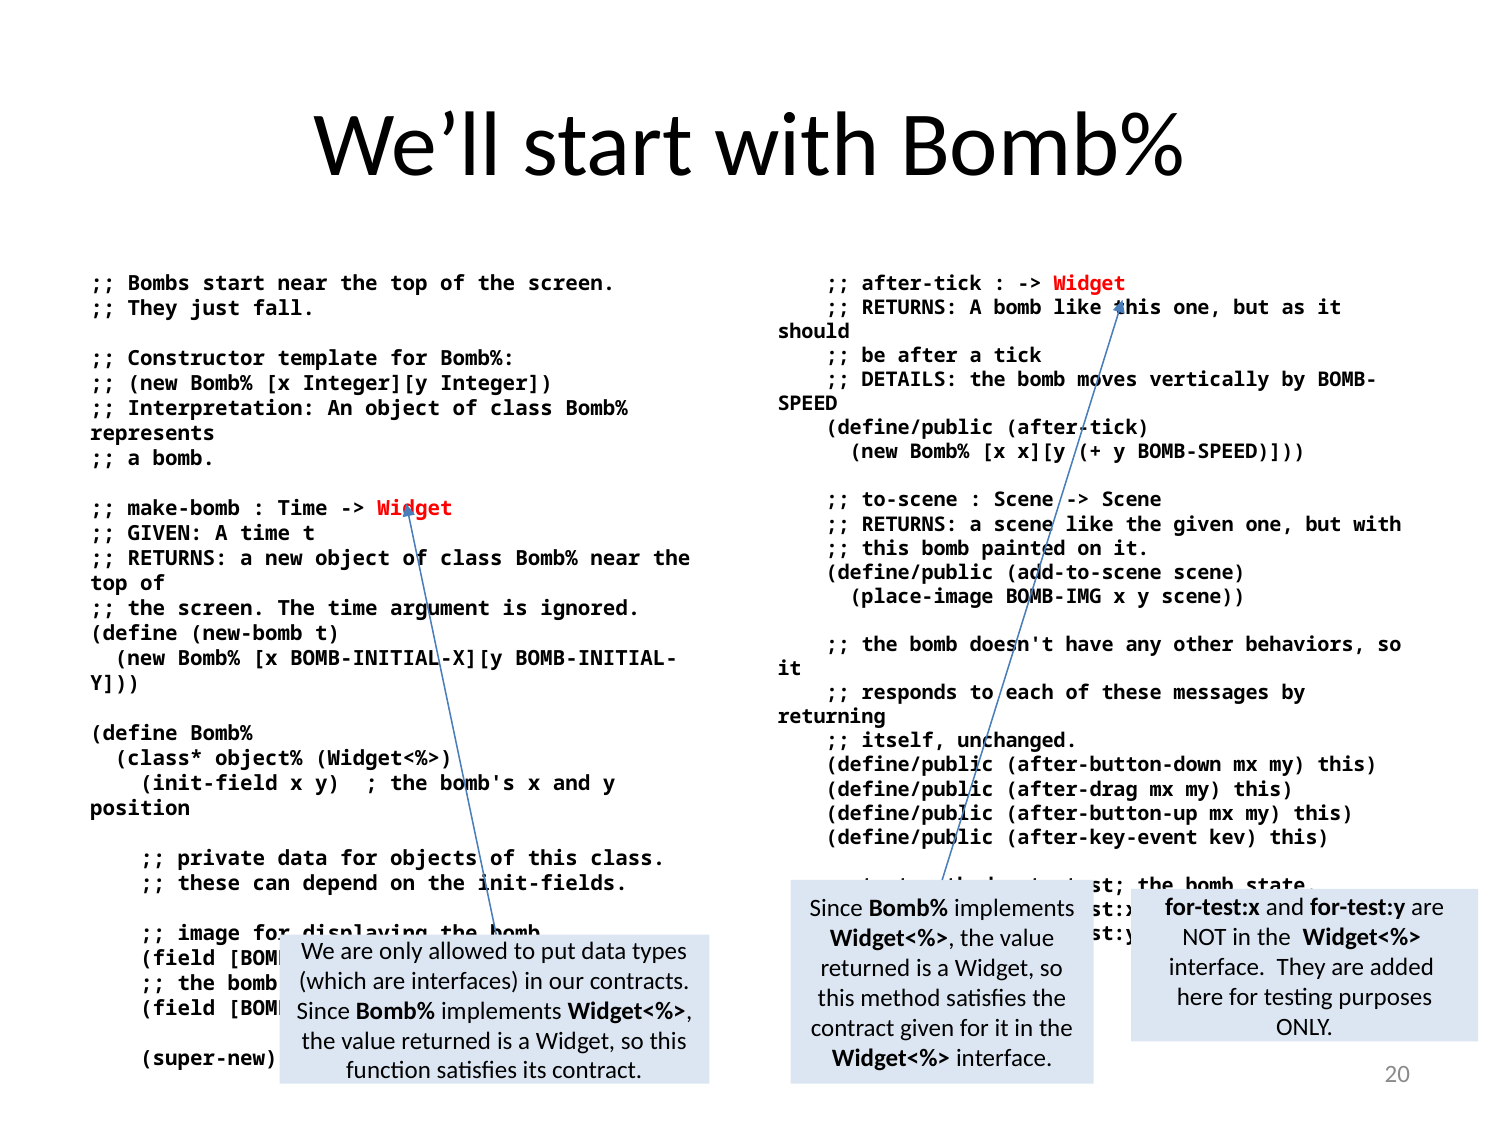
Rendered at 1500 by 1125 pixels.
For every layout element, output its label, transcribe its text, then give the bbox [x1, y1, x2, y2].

slide_number 20 [1074, 1042, 1425, 1103]
text_box Since Bomb% implements Widget<%>, the value returned is a Widget, so this method satisfies the contract given for it in the Widget<%> interface. [789, 878, 1096, 1086]
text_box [405, 503, 497, 935]
text_box for-test:x and for-test:y are NOT in the Widget<%> interface. They are added here for testing purposes ONLY. [1129, 887, 1480, 1043]
list ;; Bombs start near the top of the screen. ;; They just fall. ;; Constructor template for Bomb%: ;; (new Bomb% [x Integer][y Integer]) ;; Interpretation: An object of class Bomb% represents ;; a bomb. ;; make-bomb : Time -> Widget ;; GIVEN: A time t ;; RETURNS: a new object of class Bomb% near the top of ;; the screen. The time argument is ignored. (define (new-bomb t) (new Bomb% [x BOMB-INITIAL-X][y BOMB-INITIAL-Y])) (define Bomb% (class* object% (Widget<%>) (init-field x y) ; the bomb's x and y position ;; private data for objects of this class. ;; these can depend on the init-fields. ;; image for displaying the bomb (field [BOMB-IMG (circle 10 "solid" "red")]) ;; the bomb's speed, in pixels/tick (field [BOMB-SPEED 8]) (super-new) [75, 262, 738, 1005]
title We’ll start with Bomb% [75, 45, 1425, 233]
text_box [1169, 809, 1305, 890]
list ;; after-tick : -> Widget ;; RETURNS: A bomb like this one, but as it should ;; be after a tick ;; DETAILS: the bomb moves vertically by BOMB-SPEED (define/public (after-tick) (new Bomb% [x x][y (+ y BOMB-SPEED)])) ;; to-scene : Scene -> Scene ;; RETURNS: a scene like the given one, but with ;; this bomb painted on it. (define/public (add-to-scene scene) (place-image BOMB-IMG x y scene)) ;; the bomb doesn't have any other behaviors, so it ;; responds to each of these messages by returning ;; itself, unchanged. (define/public (after-button-down mx my) this) (define/public (after-drag mx my) this) (define/public (after-button-up mx my) this) (define/public (after-key-event kev) this) ;; test methods, to test; the bomb state. (define/public (for-test:x) x) (define/public (for-test:y) y) )) [762, 262, 1425, 1005]
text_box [941, 299, 1123, 881]
text_box We are only allowed to put data types (which are interfaces) in our contracts. Since Bomb% implements Widget<%>, the value returned is a Widget, so this function satisfies its contract. [278, 932, 711, 1086]
